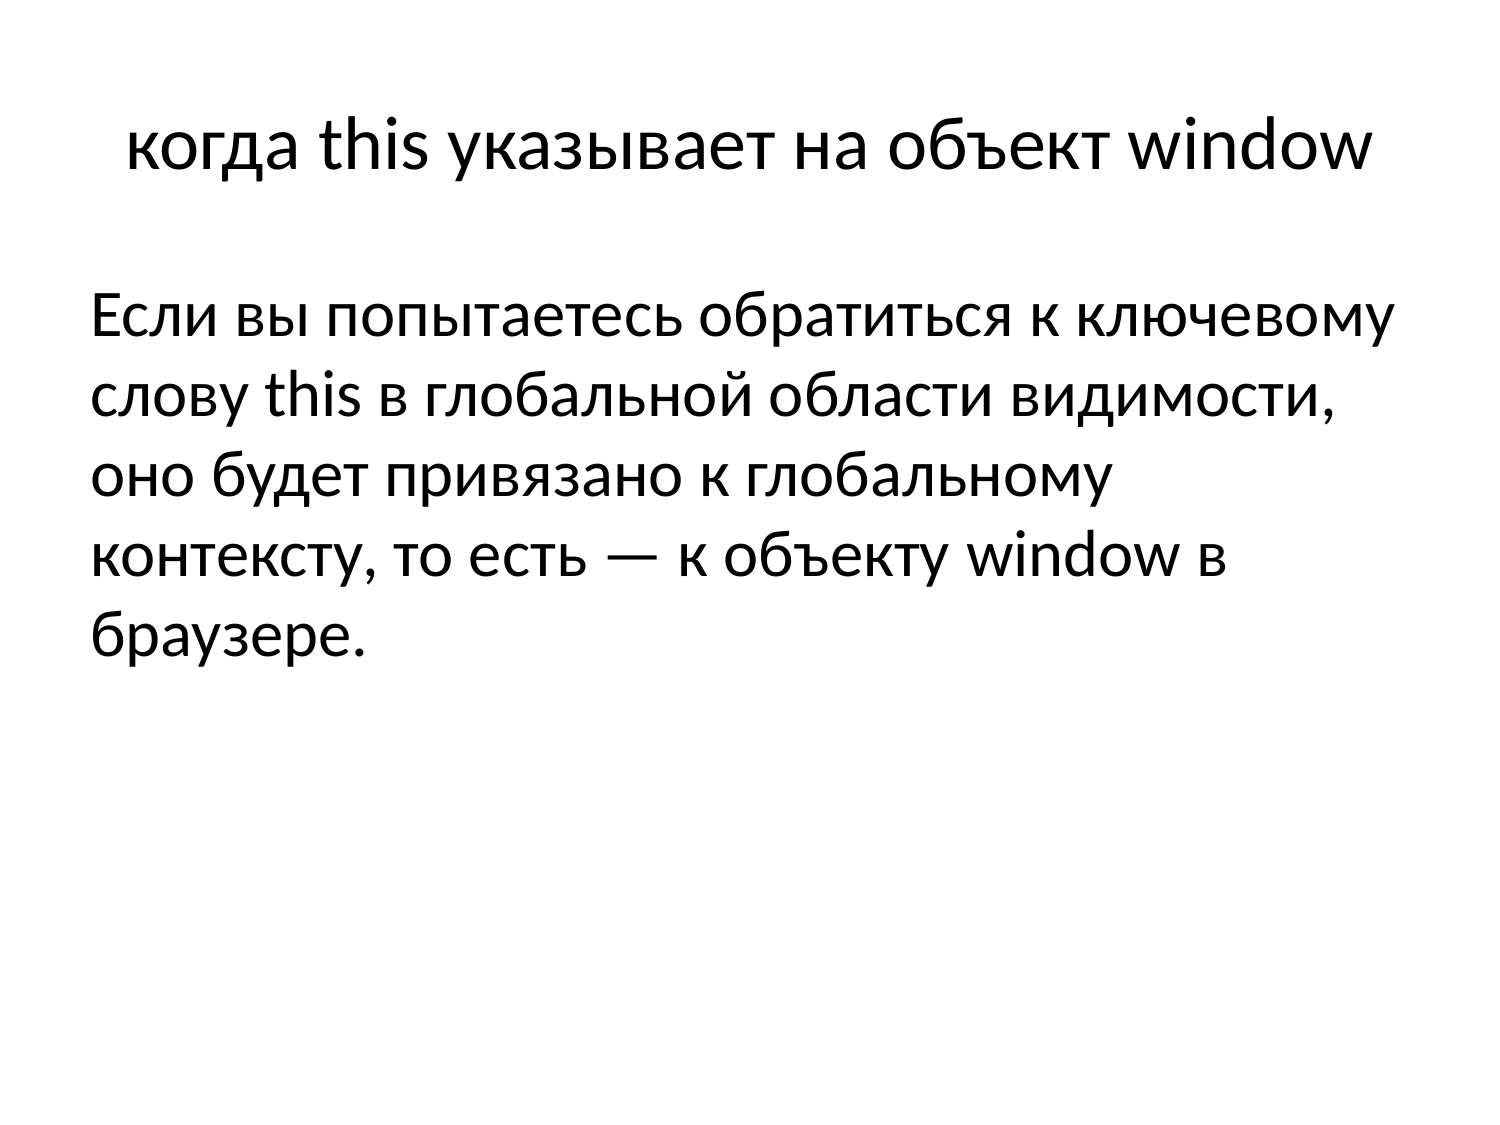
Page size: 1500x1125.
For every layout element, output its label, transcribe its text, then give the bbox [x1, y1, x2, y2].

title когда this указывает на объект window [75, 45, 1425, 233]
list Если вы попытаетесь обратиться к ключевому слову this в глобальной области видимости, оно будет привязано к глобальному контексту, то есть — к объекту window в браузере. [75, 262, 1425, 1005]
